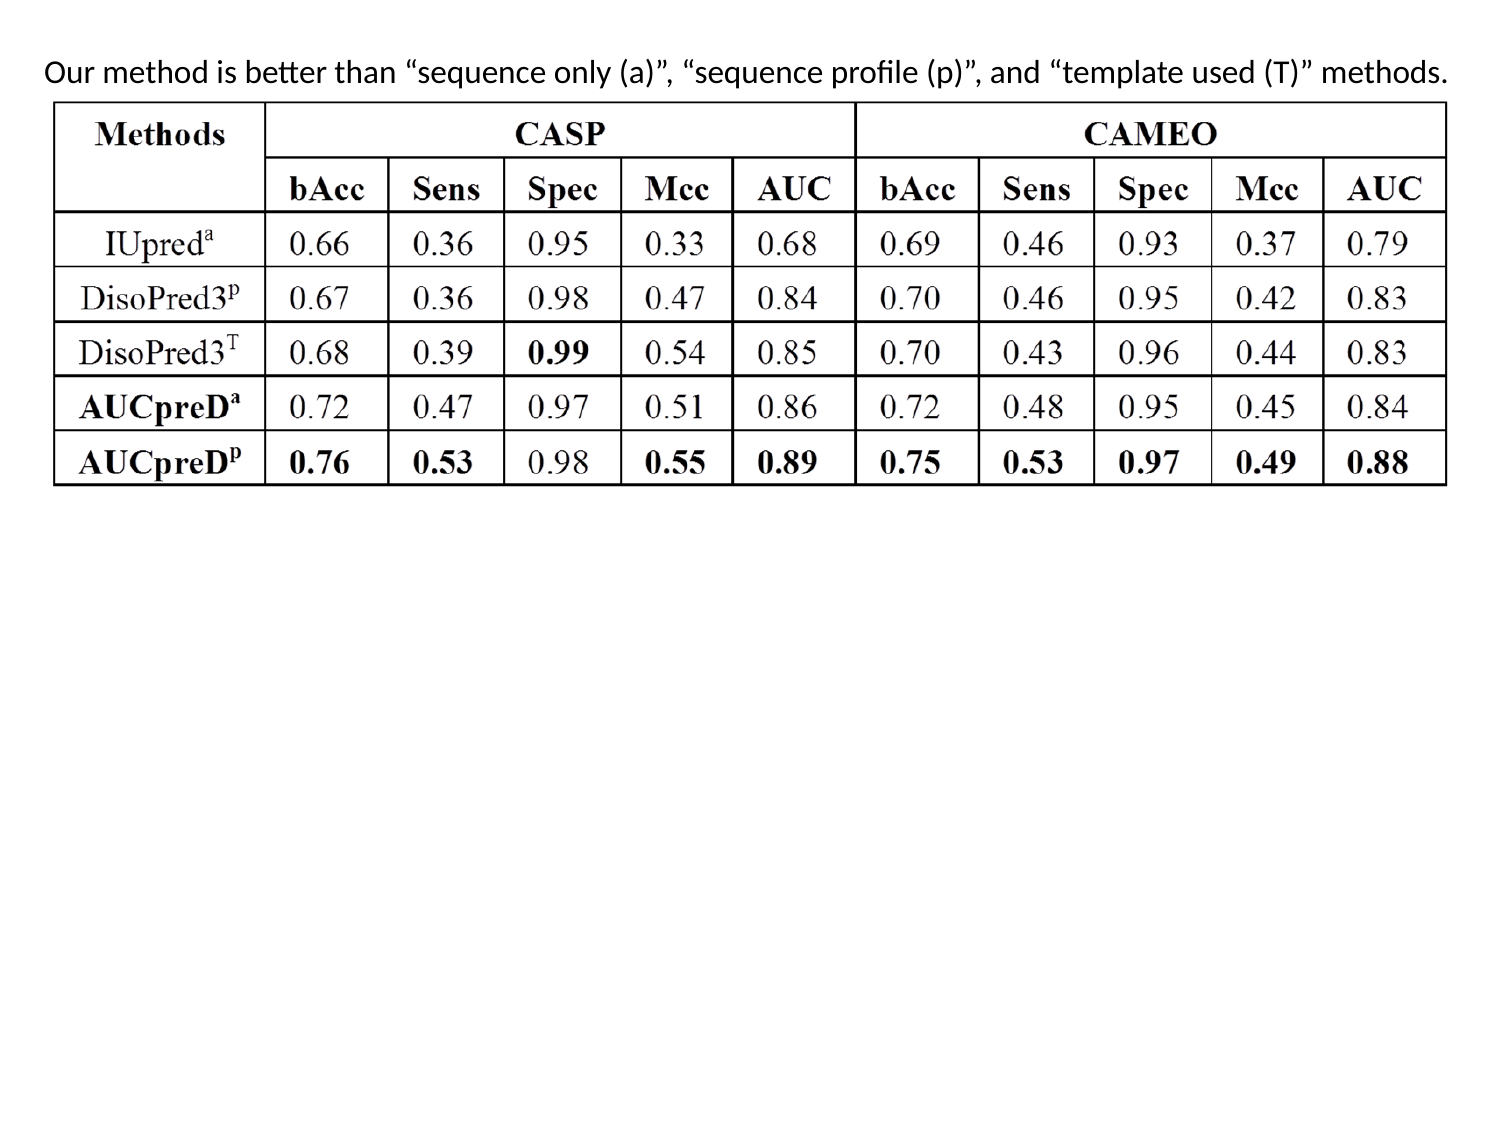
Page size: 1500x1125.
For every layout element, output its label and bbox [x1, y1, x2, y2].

text_box [29, 42, 1471, 98]
picture [0, 101, 1500, 539]
